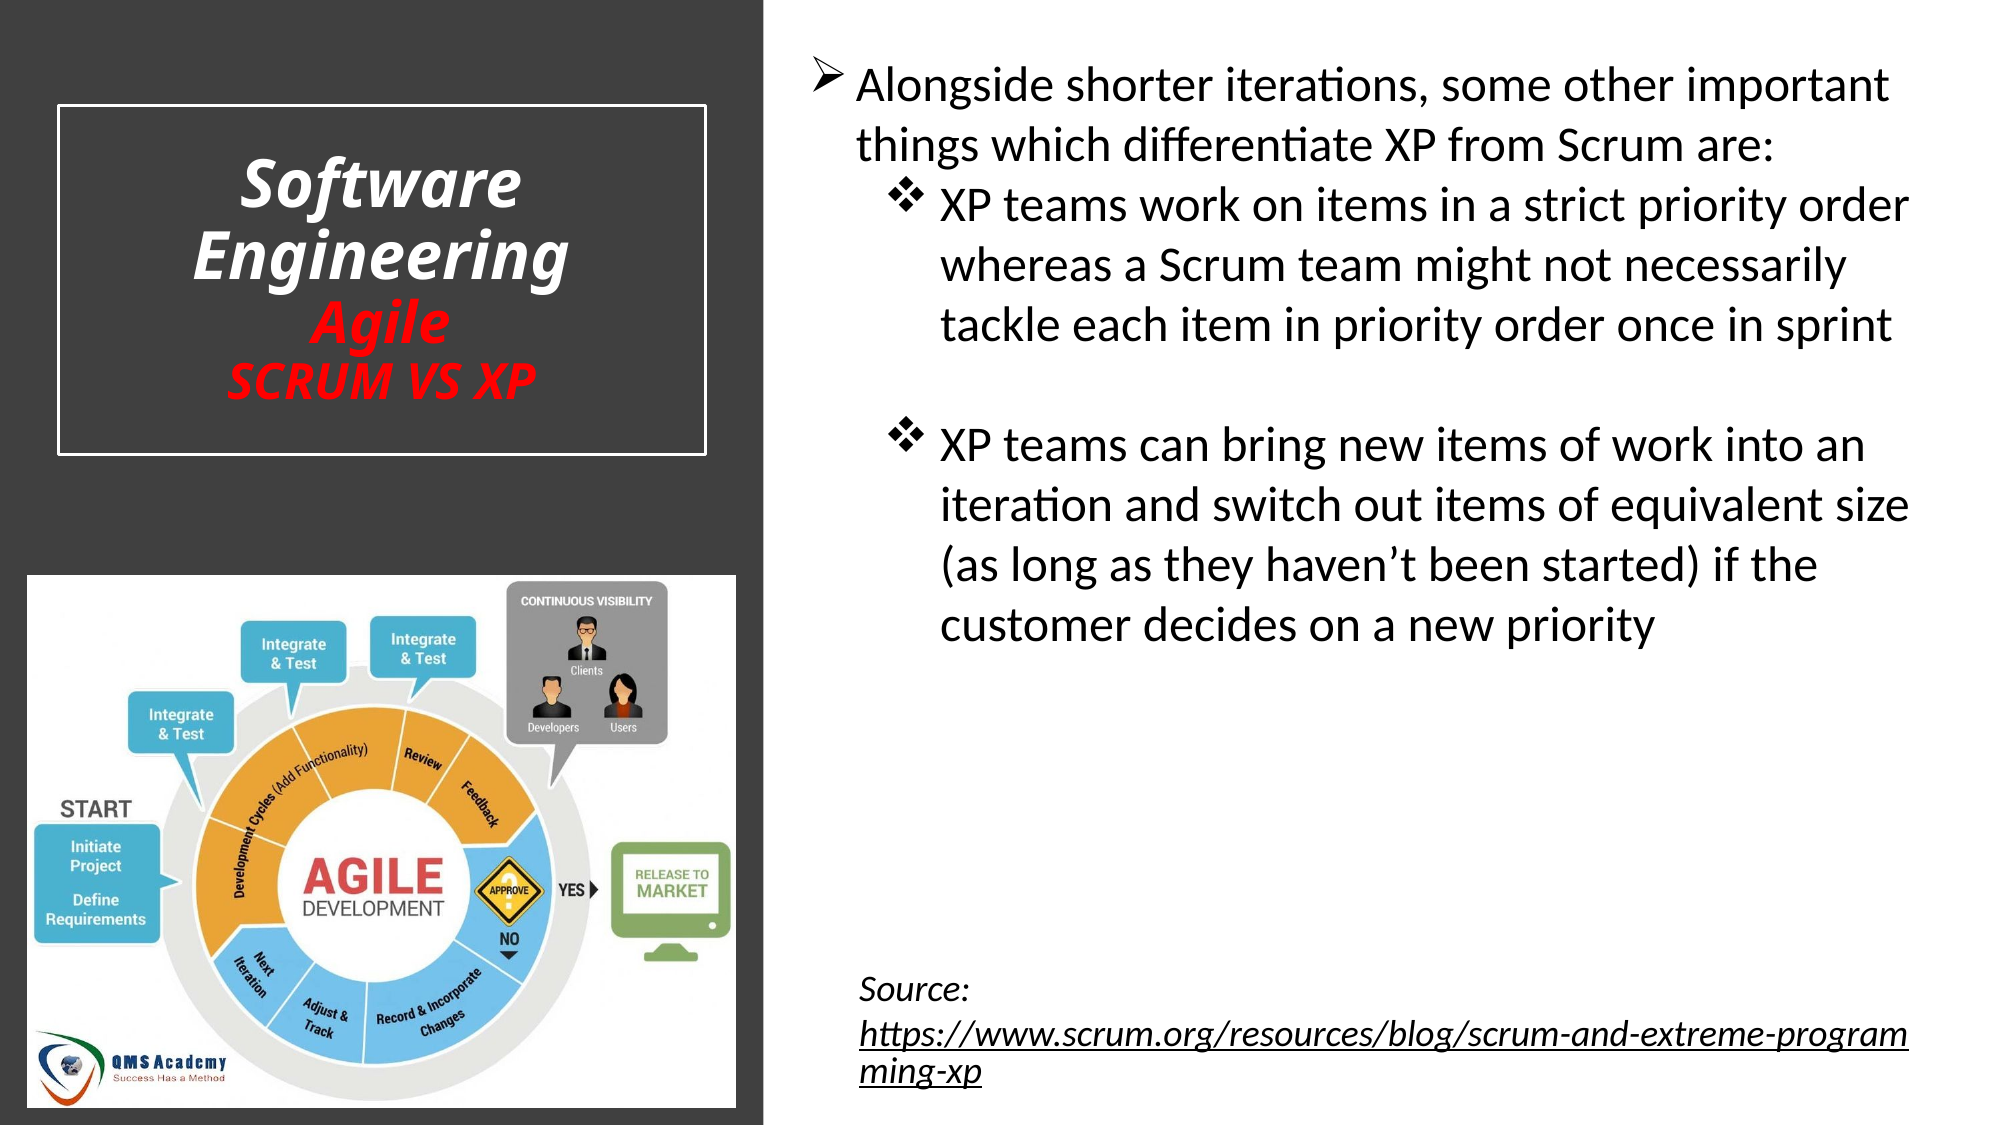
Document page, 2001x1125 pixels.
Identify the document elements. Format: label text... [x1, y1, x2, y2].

text_box Source: https://www.scrum.org/resources/blog/scrum-and-extreme-programming-xp [844, 956, 1937, 1061]
picture [27, 575, 736, 1108]
text_box Software Engineering Agile SCRUM VS XP [58, 105, 706, 455]
text_box [0, 0, 764, 1125]
text_box Alongside shorter iterations, some other important things which differentiate XP from Scrum are: XP teams work on items in a strict priority order whereas a Scrum team might not necessarily tackle each item in priority order once in sprint XP teams can bring new items of work into an iteration and switch out items of equivalent size (as long as they haven’t been started) if the customer decides on a new priority [794, 43, 1960, 719]
